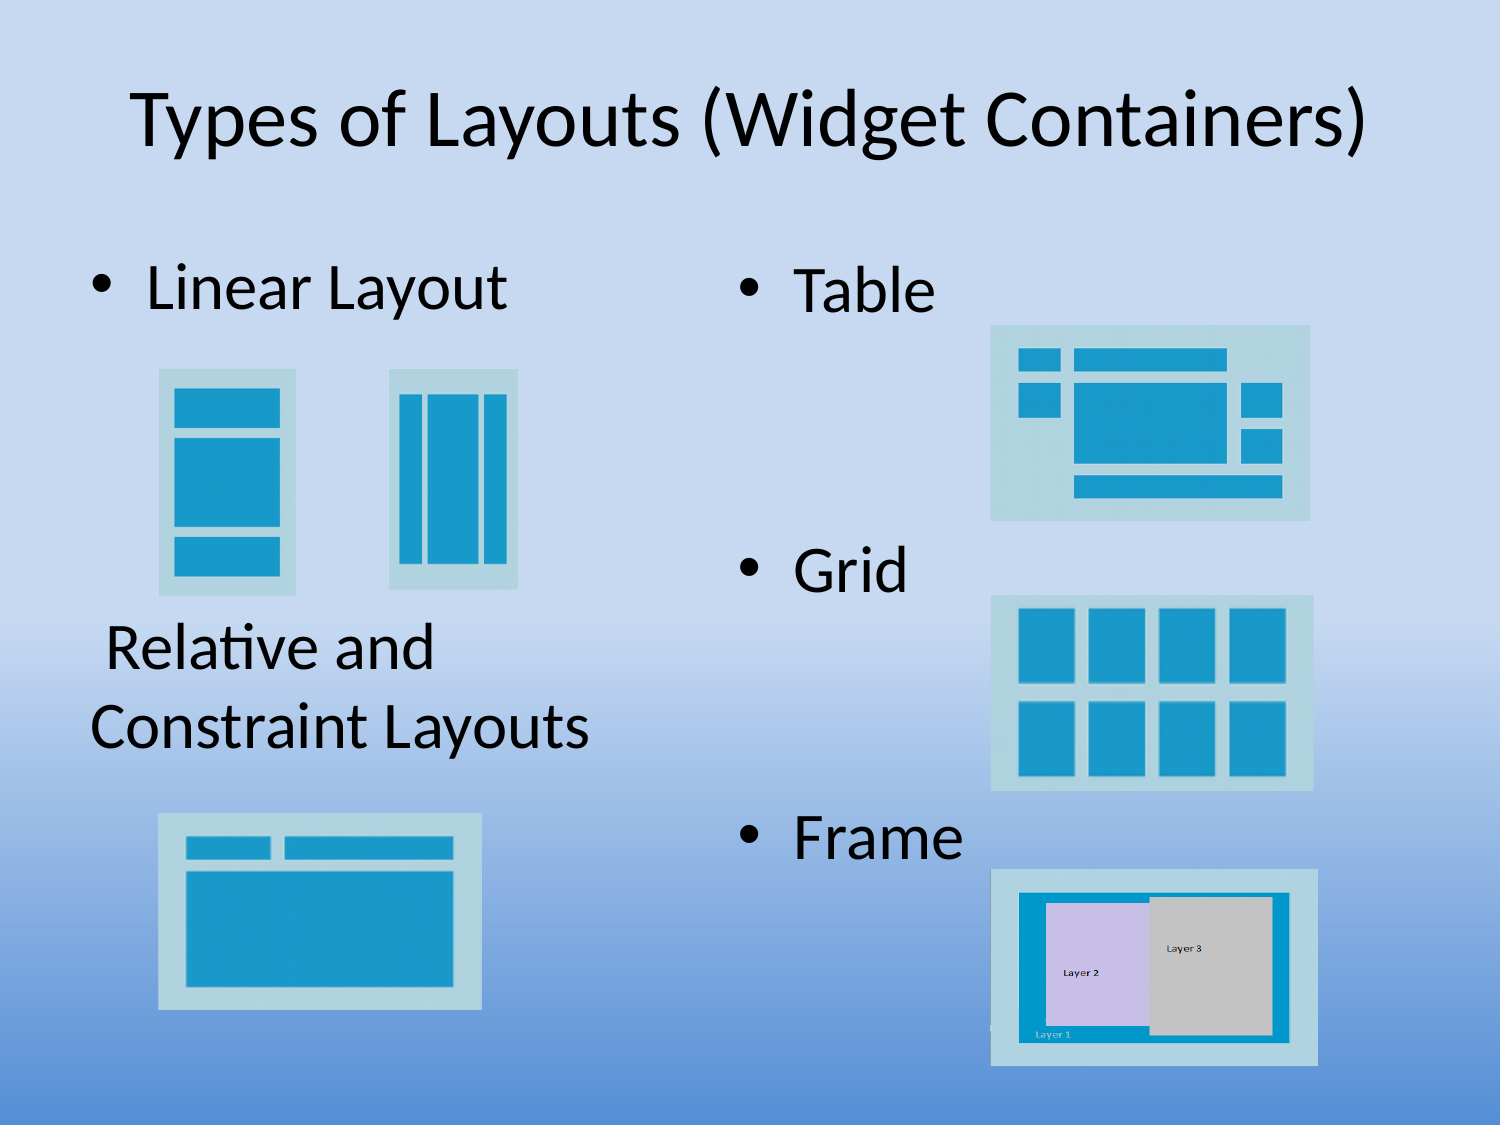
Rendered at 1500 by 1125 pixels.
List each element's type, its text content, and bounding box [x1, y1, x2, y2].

picture [158, 813, 483, 1010]
picture [113, 369, 341, 596]
picture [990, 325, 1310, 521]
list Table Grid Frame [722, 238, 1425, 981]
picture [990, 595, 1315, 791]
title Types of Layouts (Widget Containers) [75, 45, 1425, 183]
picture [990, 869, 1318, 1066]
list Linear Layout Relative and Constraint Layouts [75, 235, 660, 978]
picture [388, 368, 518, 590]
